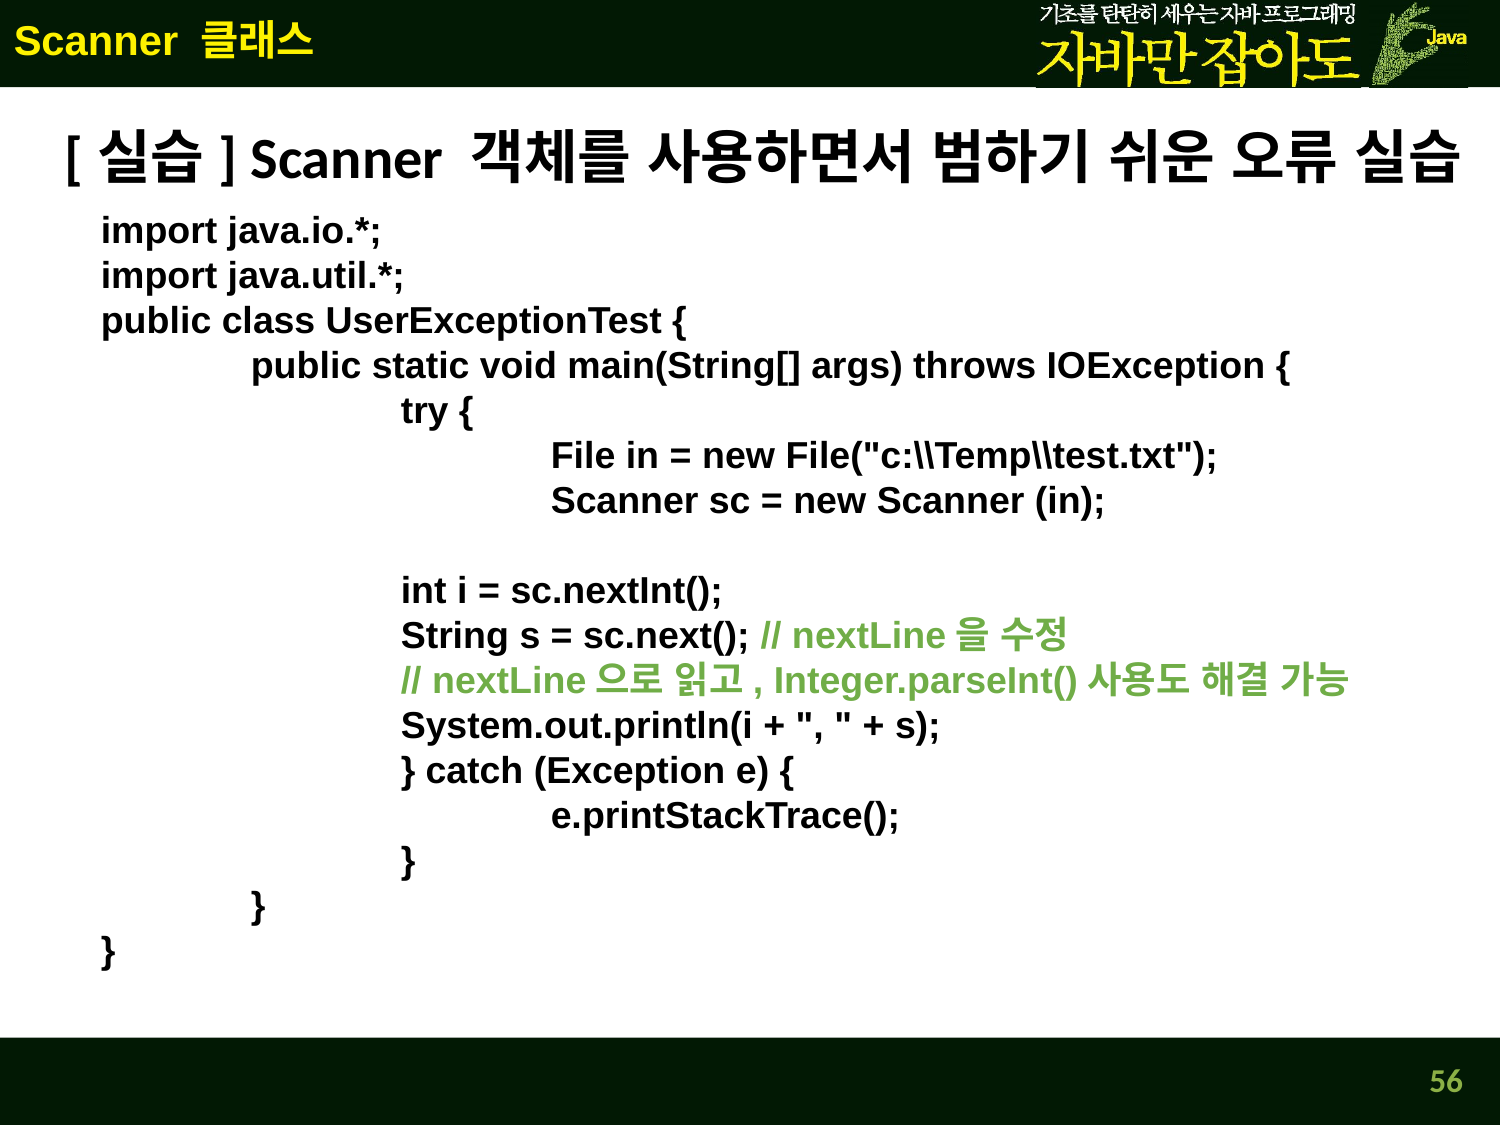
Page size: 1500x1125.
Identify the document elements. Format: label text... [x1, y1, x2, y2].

text_box Scanner 클래스 [0, 6, 331, 72]
picture [1035, 2, 1362, 88]
text_box [실습] Scanner 객체를 사용하면서 범하기 쉬운 오류 실습 [49, 112, 1477, 198]
slide_number 56 [1359, 1051, 1478, 1112]
text_box import java.io.*; import java.util.*; public class UserExceptionTest { public static void main(String[] args) throws IOException { try { File in = new File("c:\\Temp\\test.txt"); Scanner sc = new Scanner (in); int i = sc.nextInt(); String s = sc.next(); // nextLine을 수정 // nextLine으로 읽고, Integer.parseInt()사용도 해결 가능 System.out.println(i + ", " + s); } catch (Exception e) { e.printStackTrace(); } } } [86, 198, 1365, 978]
picture [1369, 0, 1469, 88]
